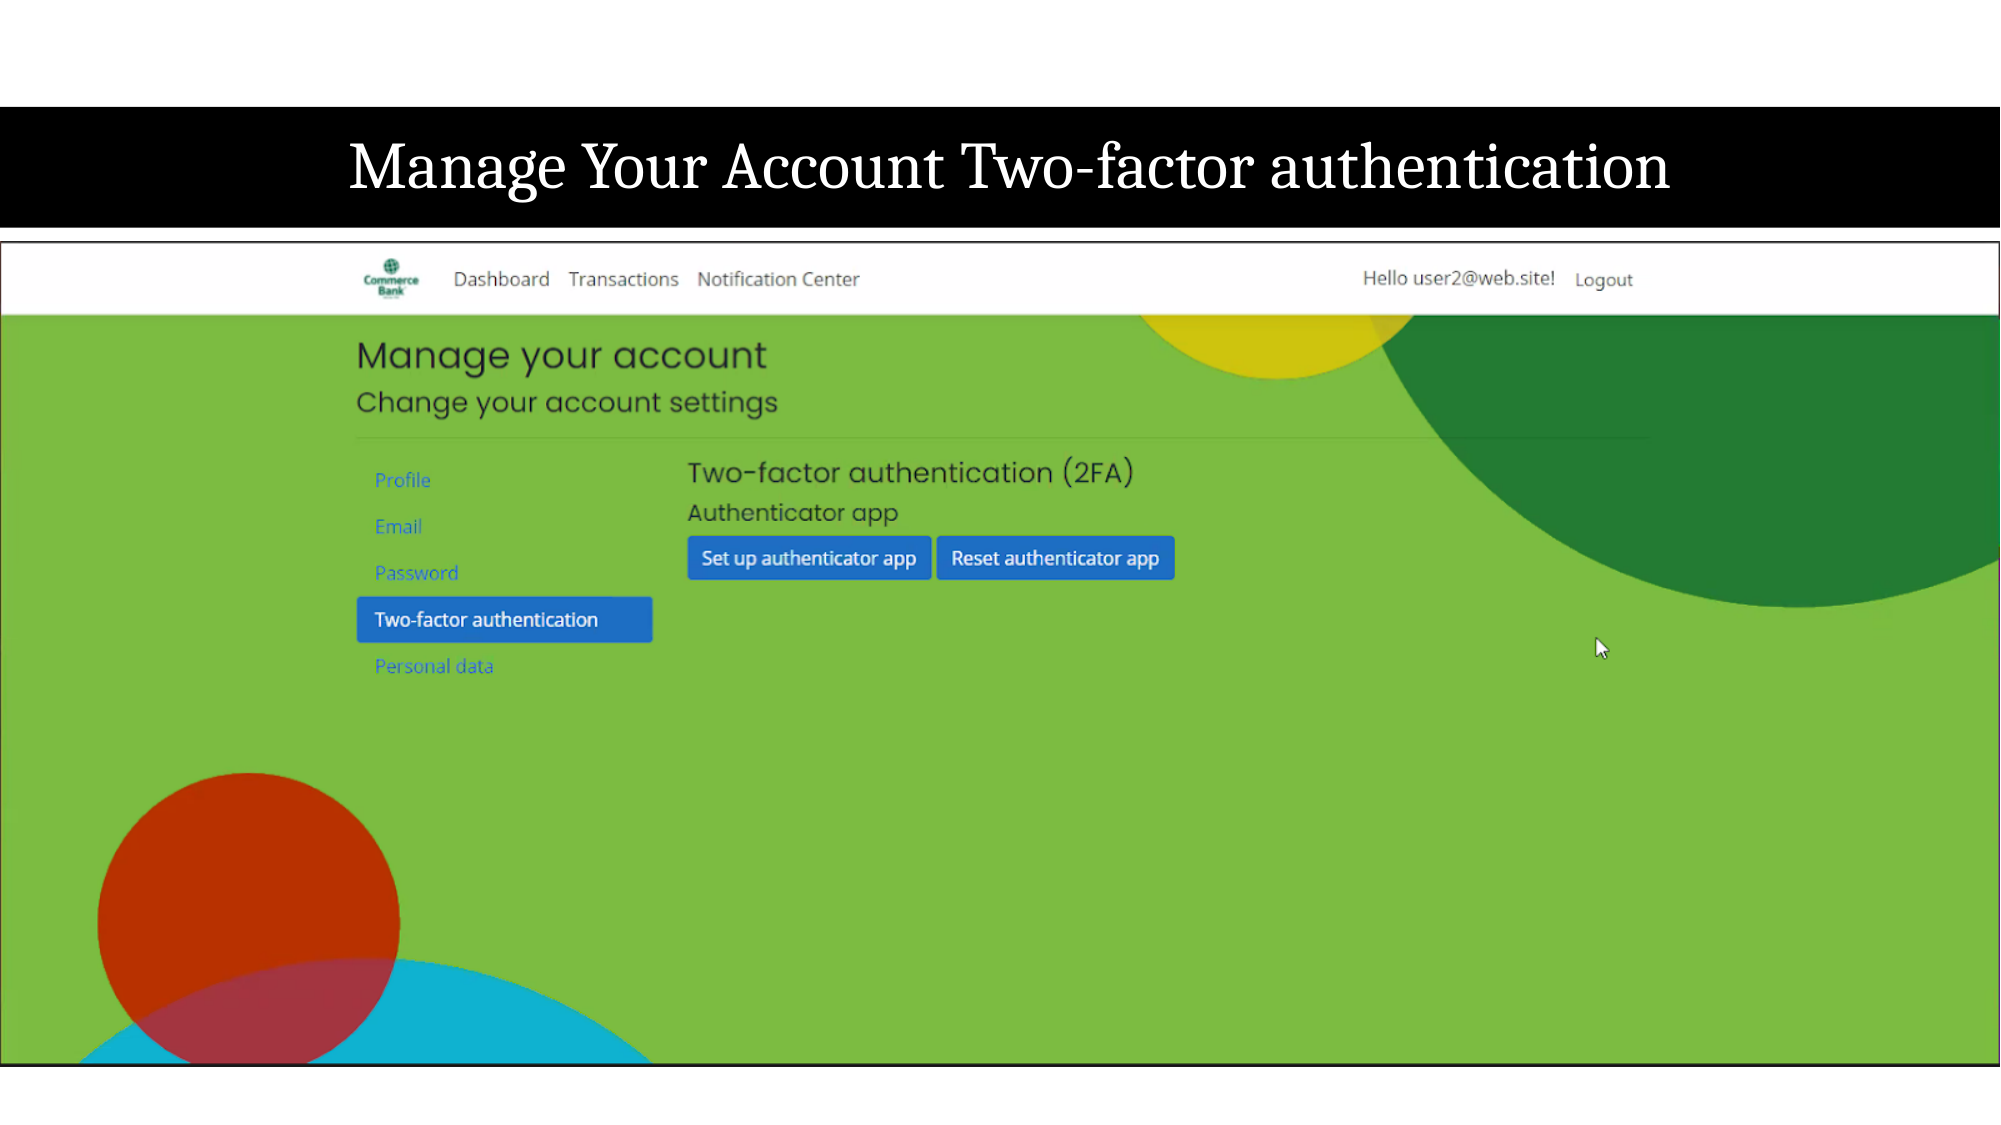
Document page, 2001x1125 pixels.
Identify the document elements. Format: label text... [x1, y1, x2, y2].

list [0, 241, 2000, 1067]
title Manage Your Account Two-factor authentication [91, 105, 1931, 228]
text_box [0, 106, 2000, 229]
